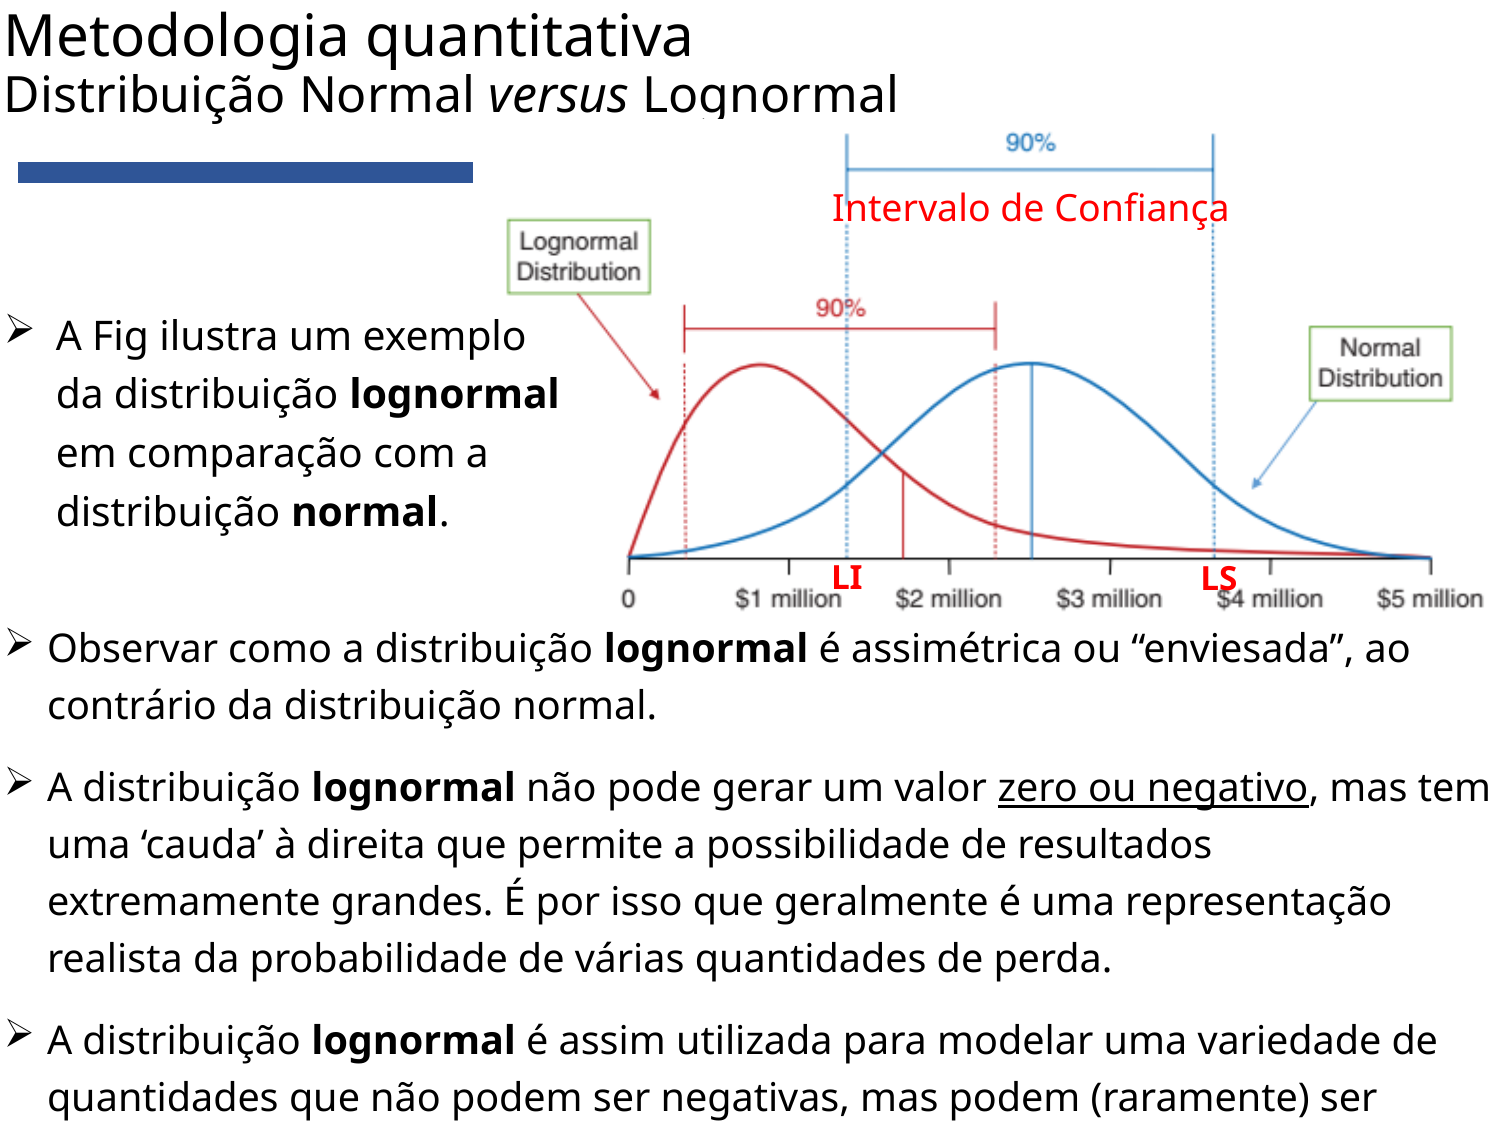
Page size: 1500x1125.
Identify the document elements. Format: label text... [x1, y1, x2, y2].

picture [492, 119, 1500, 619]
text_box Observar como a distribuição lognormal é assimétrica ou “enviesada”, ao contrário da distribuição normal. A distribuição lognormal não pode gerar um valor zero ou negativo, mas tem uma ‘cauda’ à direita que permite a possibilidade de resultados extremamente grandes. É por isso que geralmente é uma representação realista da probabilidade de várias quantidades de perda. A distribuição lognormal é assim utilizada para modelar uma variedade de quantidades que não podem ser negativas, mas podem (raramente) ser muito grandes. [0, 606, 1500, 1051]
list A Fig ilustra um exemplo da distribuição lognormal em comparação com a distribuição normal. [0, 292, 492, 594]
title Metodologia quantitativa Distribuição Normal versus Lognormal [0, 0, 1489, 156]
